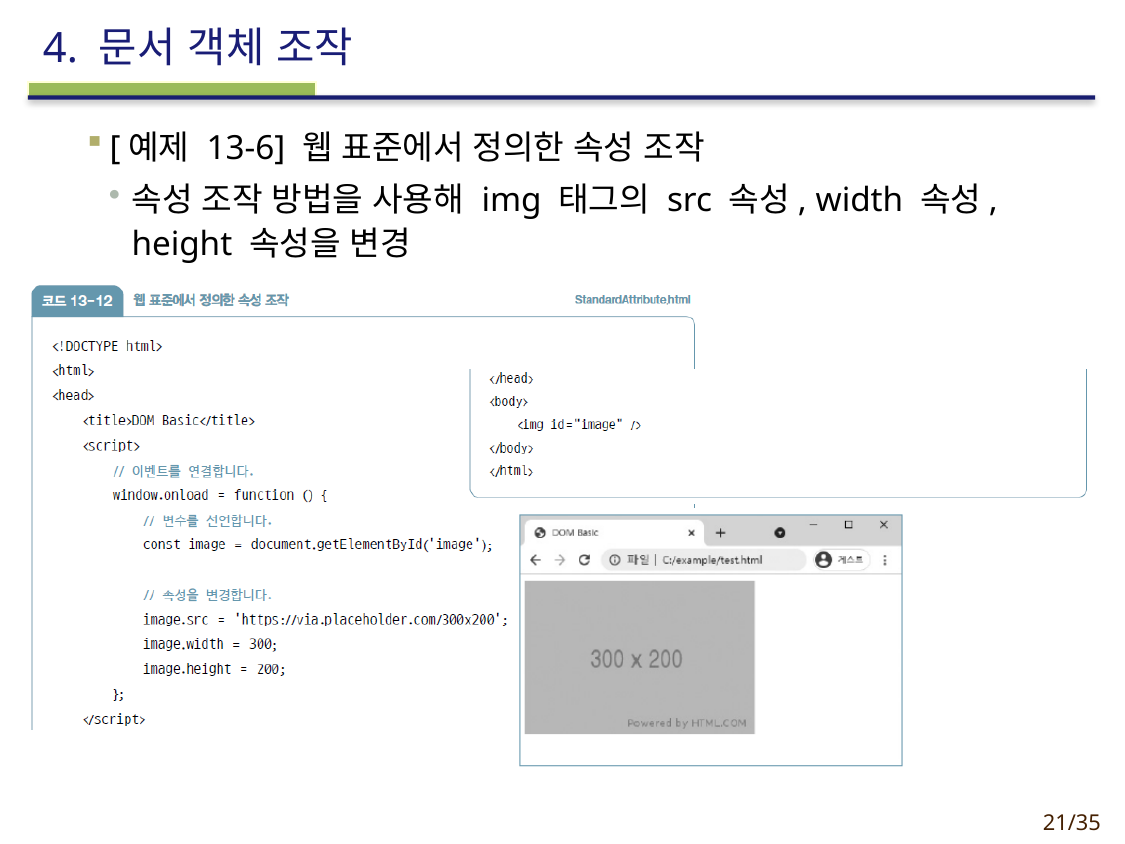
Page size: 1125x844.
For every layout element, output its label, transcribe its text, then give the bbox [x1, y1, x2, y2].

list [예제 13-6] 웹 표준에서 정의한 속성 조작 속성 조작 방법을 사용해 img 태그의 src 속성, width 속성, height 속성을 변경 [28, 114, 1097, 368]
title 4. 문서 객체 조작 [27, 10, 958, 82]
picture [21, 277, 1098, 777]
list [예제 13-6] 웹 표준에서 정의한 속성 조작 속성 조작 방법을 사용해 img 태그의 src 속성, width 속성, height 속성을 변경 [28, 512, 1097, 818]
